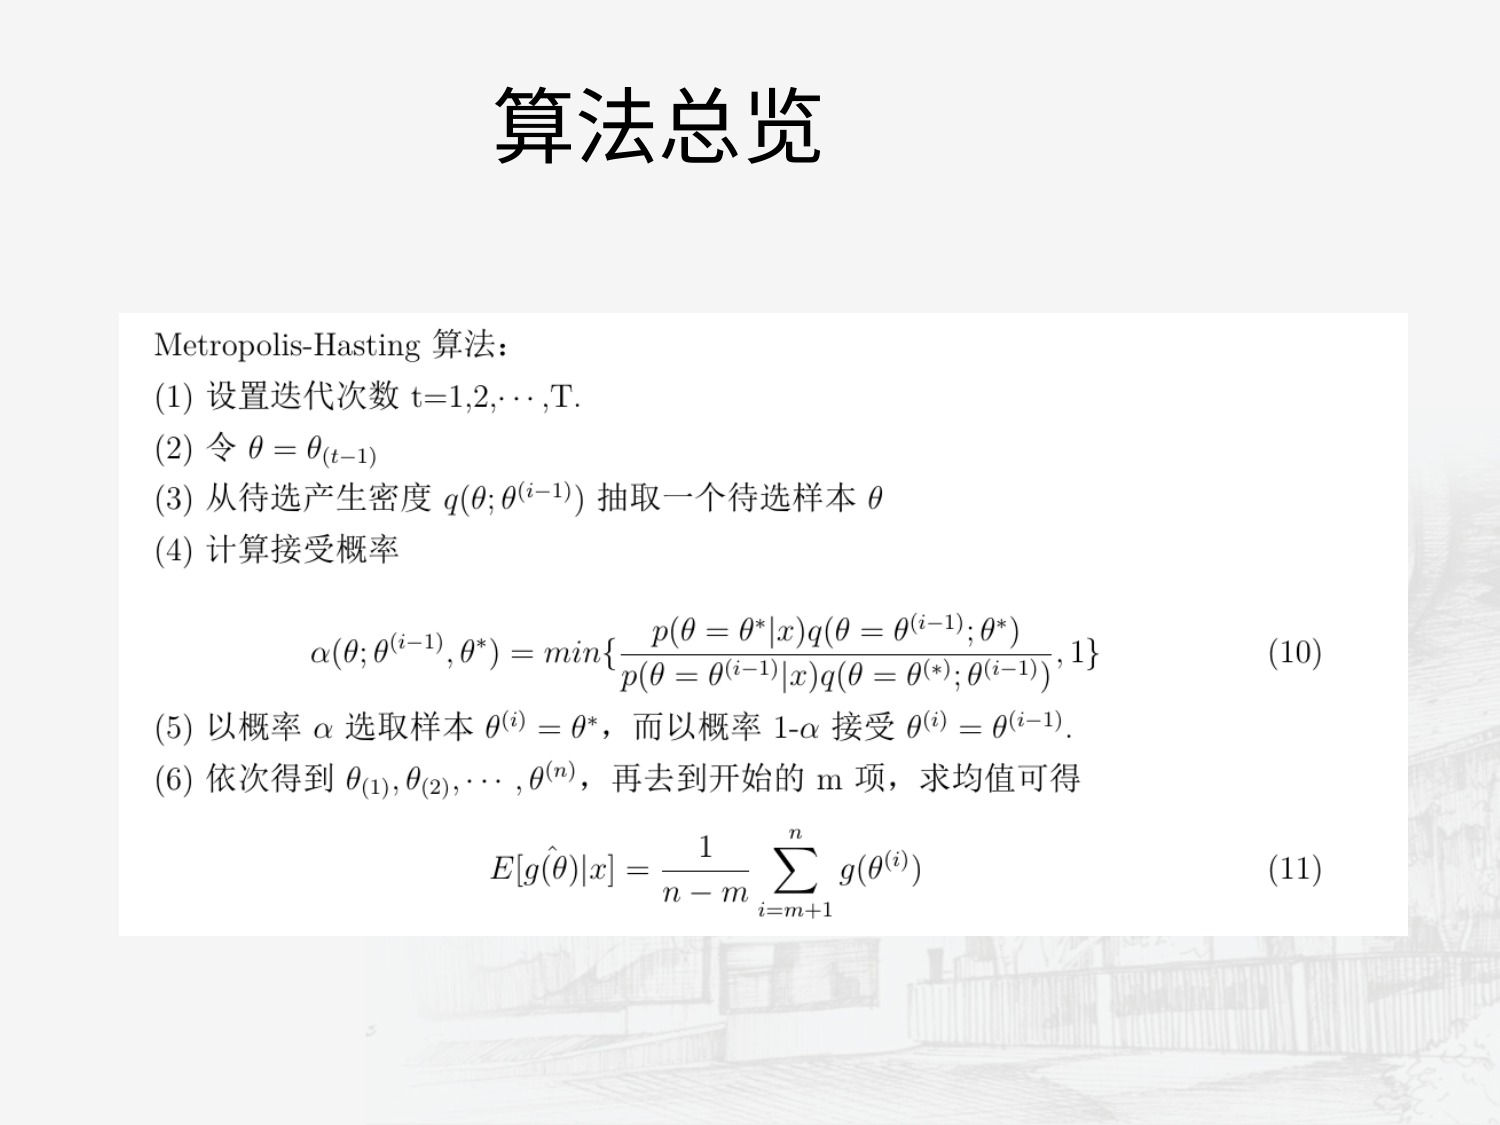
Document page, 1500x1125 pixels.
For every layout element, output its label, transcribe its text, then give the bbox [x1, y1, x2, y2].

picture [119, 313, 1408, 937]
text_box 算法总览 [82, 67, 1418, 182]
